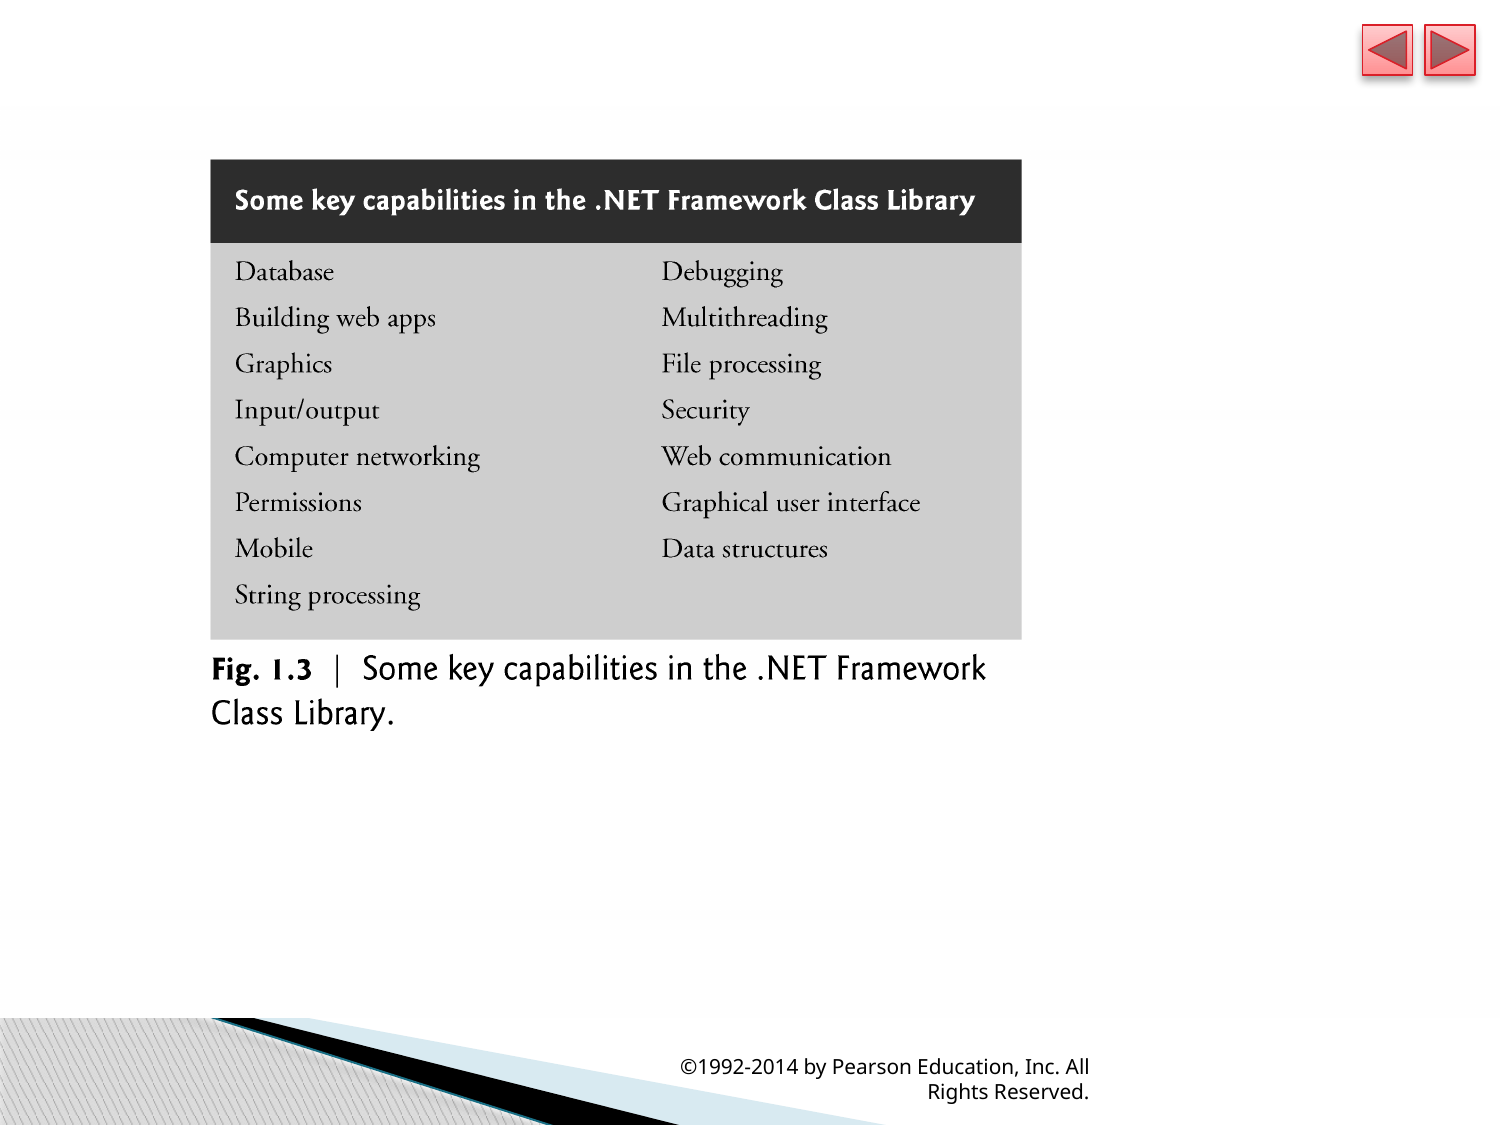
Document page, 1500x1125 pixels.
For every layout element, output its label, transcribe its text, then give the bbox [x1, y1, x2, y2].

picture [0, 106, 1500, 1018]
footer ©1992-2014 by Pearson Education, Inc. All Rights Reserved. [650, 1051, 1105, 1112]
